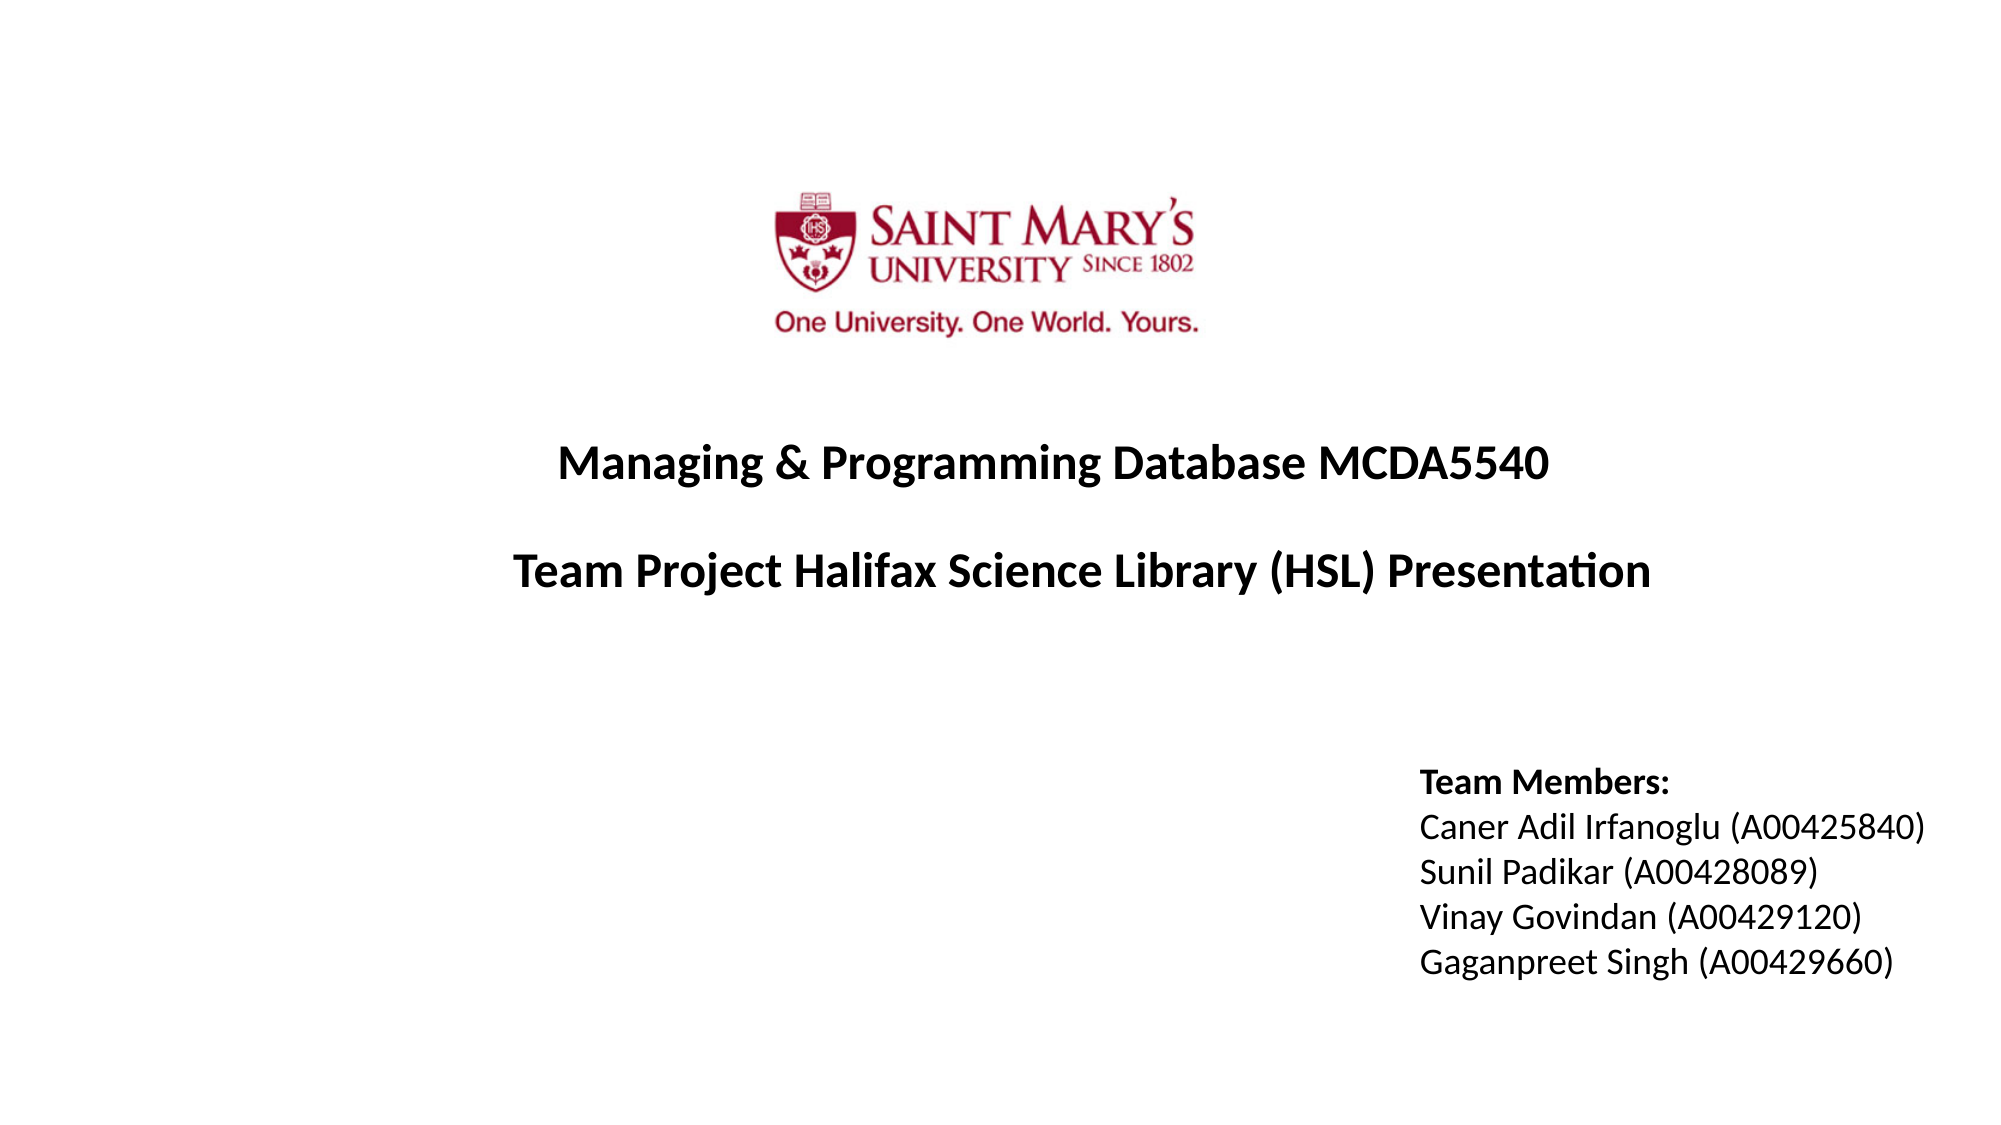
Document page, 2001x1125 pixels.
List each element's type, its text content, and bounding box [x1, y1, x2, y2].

text_box Team Members: Caner Adil Irfanoglu (A00425840) Sunil Padikar (A00428089) Vinay Govindan (A00429120) Gaganpreet Singh (A00429660) [1405, 749, 1942, 1035]
text_box Managing & Programming Database MCDA5540 [542, 422, 1566, 498]
text_box Team Project Halifax Science Library (HSL) Presentation [498, 529, 1668, 665]
picture [717, 114, 1256, 423]
